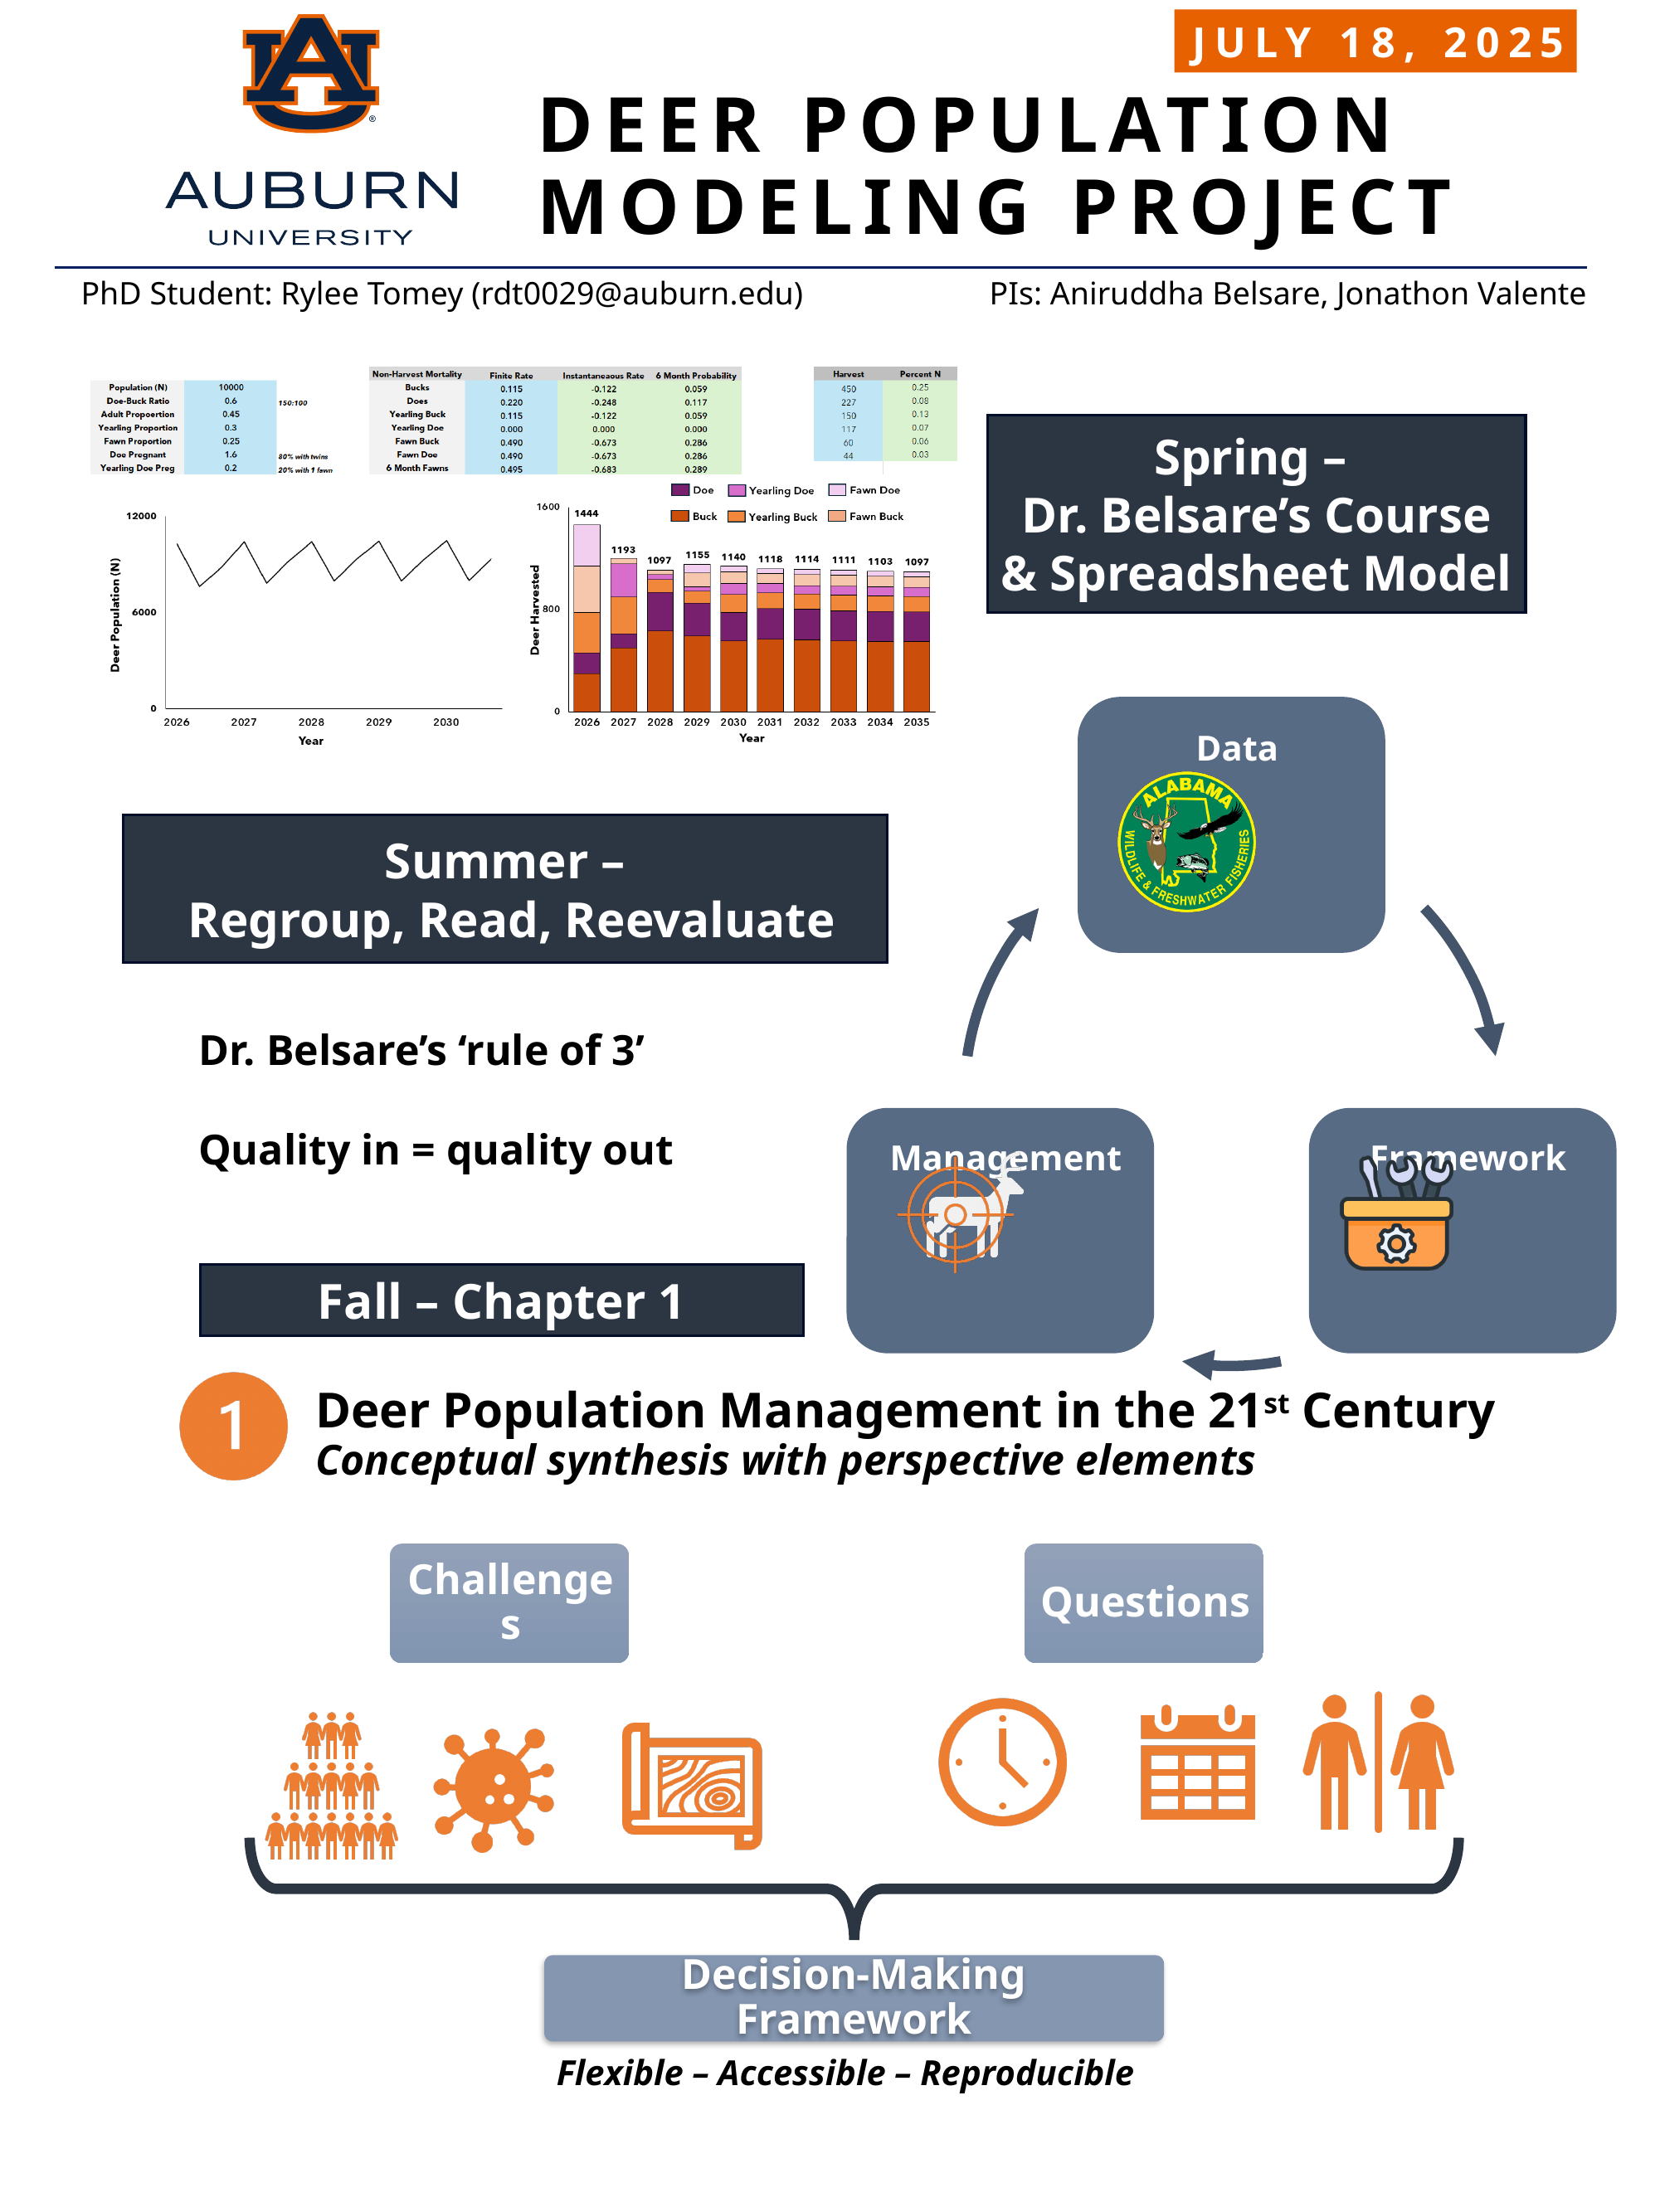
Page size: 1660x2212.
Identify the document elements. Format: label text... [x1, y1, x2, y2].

text_box Conceptual synthesis with perspective elements [303, 1427, 1500, 1490]
picture [249, 1704, 411, 1867]
title Deer Population Modeling Project [524, 72, 1577, 251]
text_box PhD Student: Rylee Tomey (rdt0029@auburn.edu) [68, 269, 816, 318]
picture [619, 1713, 765, 1860]
picture [165, 1357, 303, 1495]
text_box [89, 269, 845, 365]
text_box [253, 1837, 1460, 1941]
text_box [543, 1954, 1165, 2042]
picture [922, 1681, 1083, 1844]
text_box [636, 709, 1659, 1332]
picture [1297, 1681, 1460, 1844]
text_box Dr. Belsare’s ‘rule of 3’ Quality in = quality out [186, 1017, 636, 1179]
text_box PIs: Aniruddha Belsare, Jonathon Valente [976, 267, 1600, 318]
picture [80, 367, 959, 750]
picture [165, 13, 457, 246]
text_box Fall – Chapter 1 [199, 1263, 805, 1337]
list July 18, 2025 [1174, 9, 1577, 73]
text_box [54, 1543, 1264, 1664]
text_box Deer Population Management in the 21st Century [303, 1373, 1509, 1444]
picture [887, 1145, 1025, 1283]
picture [420, 1713, 566, 1860]
text_box Summer – Regroup, Read, Reevaluate [122, 814, 636, 964]
text_box Flexible – Accessible – Reproducible [544, 2044, 1165, 2099]
picture [1117, 1681, 1279, 1844]
text_box Spring – Dr. Belsare’s Course & Spreadsheet Model [986, 414, 1527, 614]
